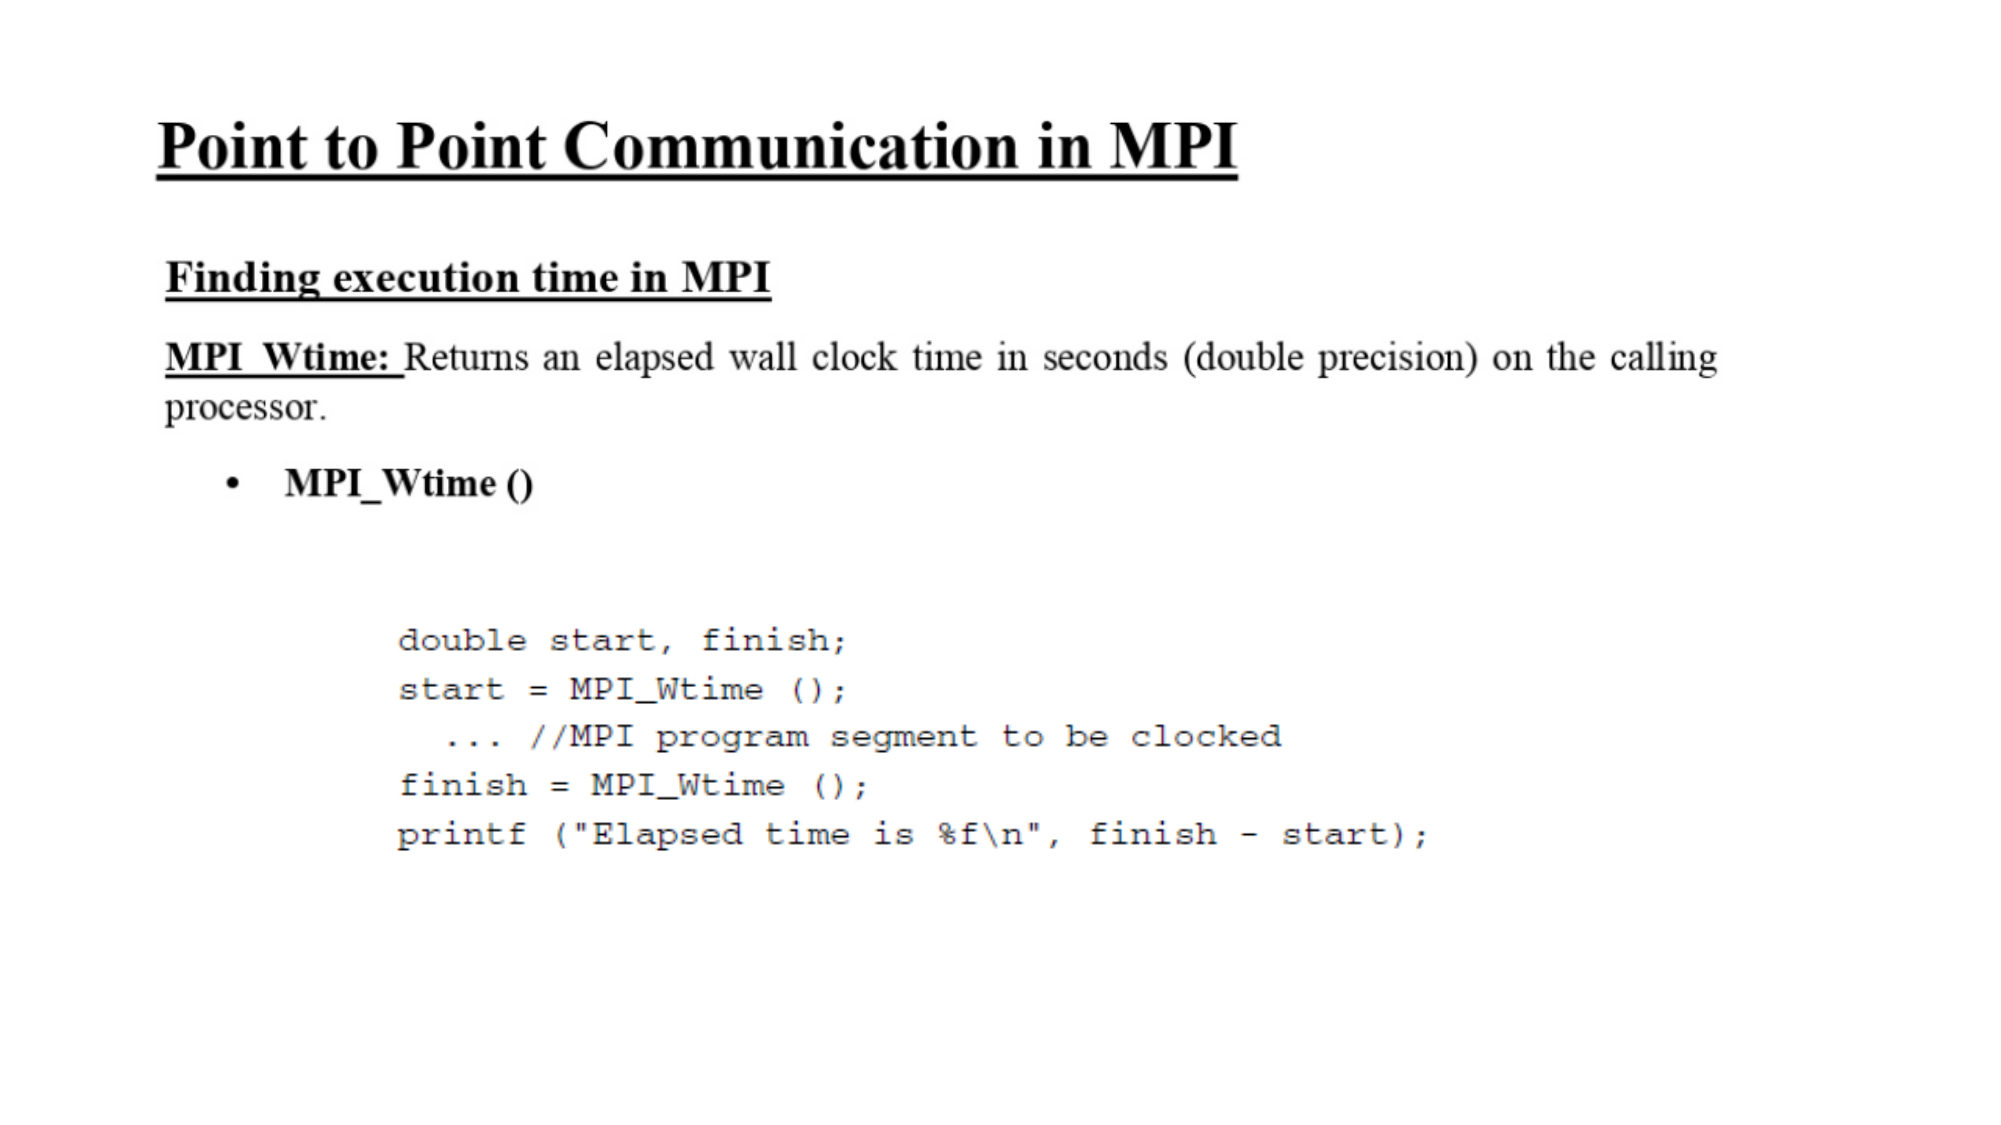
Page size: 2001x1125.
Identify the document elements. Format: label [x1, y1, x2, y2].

picture [383, 606, 1455, 883]
picture [137, 104, 1247, 191]
picture [150, 242, 1734, 524]
